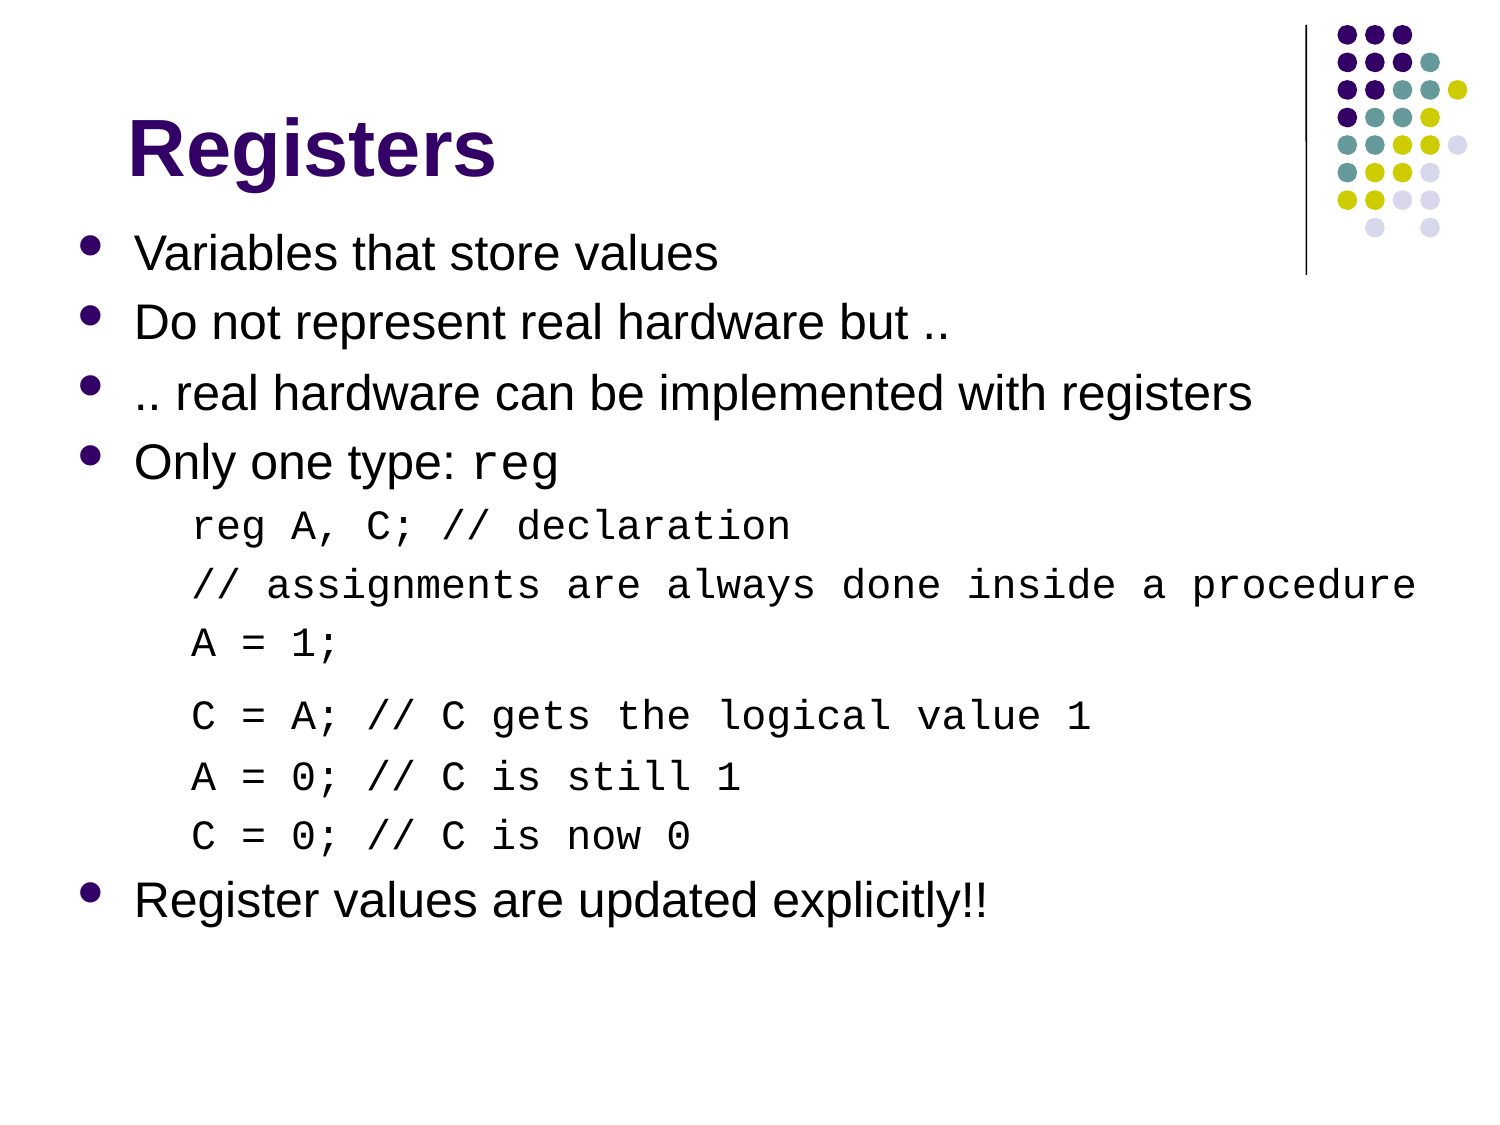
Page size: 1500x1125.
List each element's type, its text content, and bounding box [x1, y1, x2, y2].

list Variables that store values Do not represent real hardware but .. .. real hardware can be implemented with registers Only one type: reg reg A, C; // declaration // assignments are always done inside a procedure A = 1; C = A; // C gets the logical value 1 A = 0; // C is still 1 C = 0; // C is now 0 Register values are updated explicitly!! [62, 212, 1475, 1013]
title Registers [112, 99, 1388, 200]
